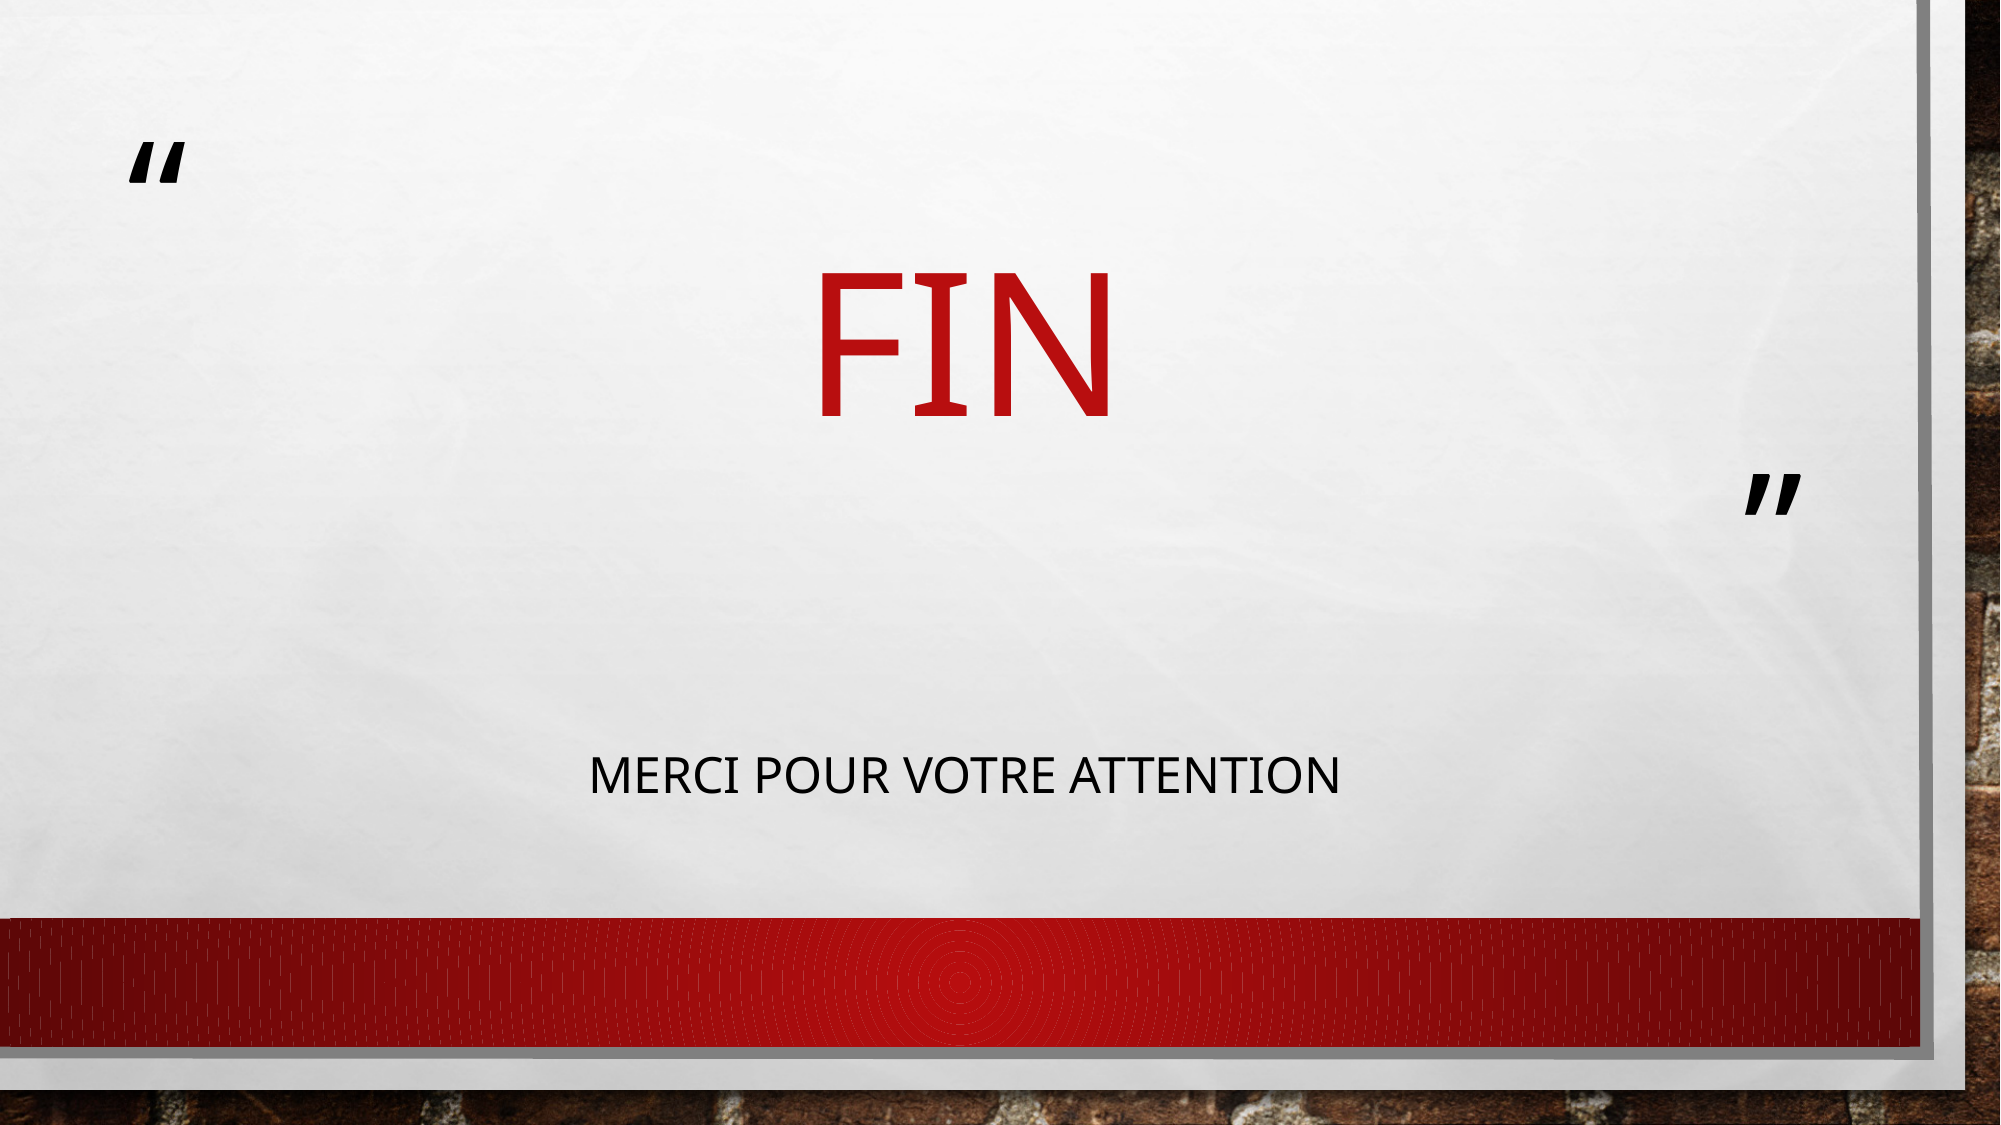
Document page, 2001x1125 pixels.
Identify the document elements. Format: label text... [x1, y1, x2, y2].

list Merci pour votre attention [112, 663, 1818, 872]
title Fin [184, 112, 1747, 591]
picture [0, 0, 2000, 1125]
